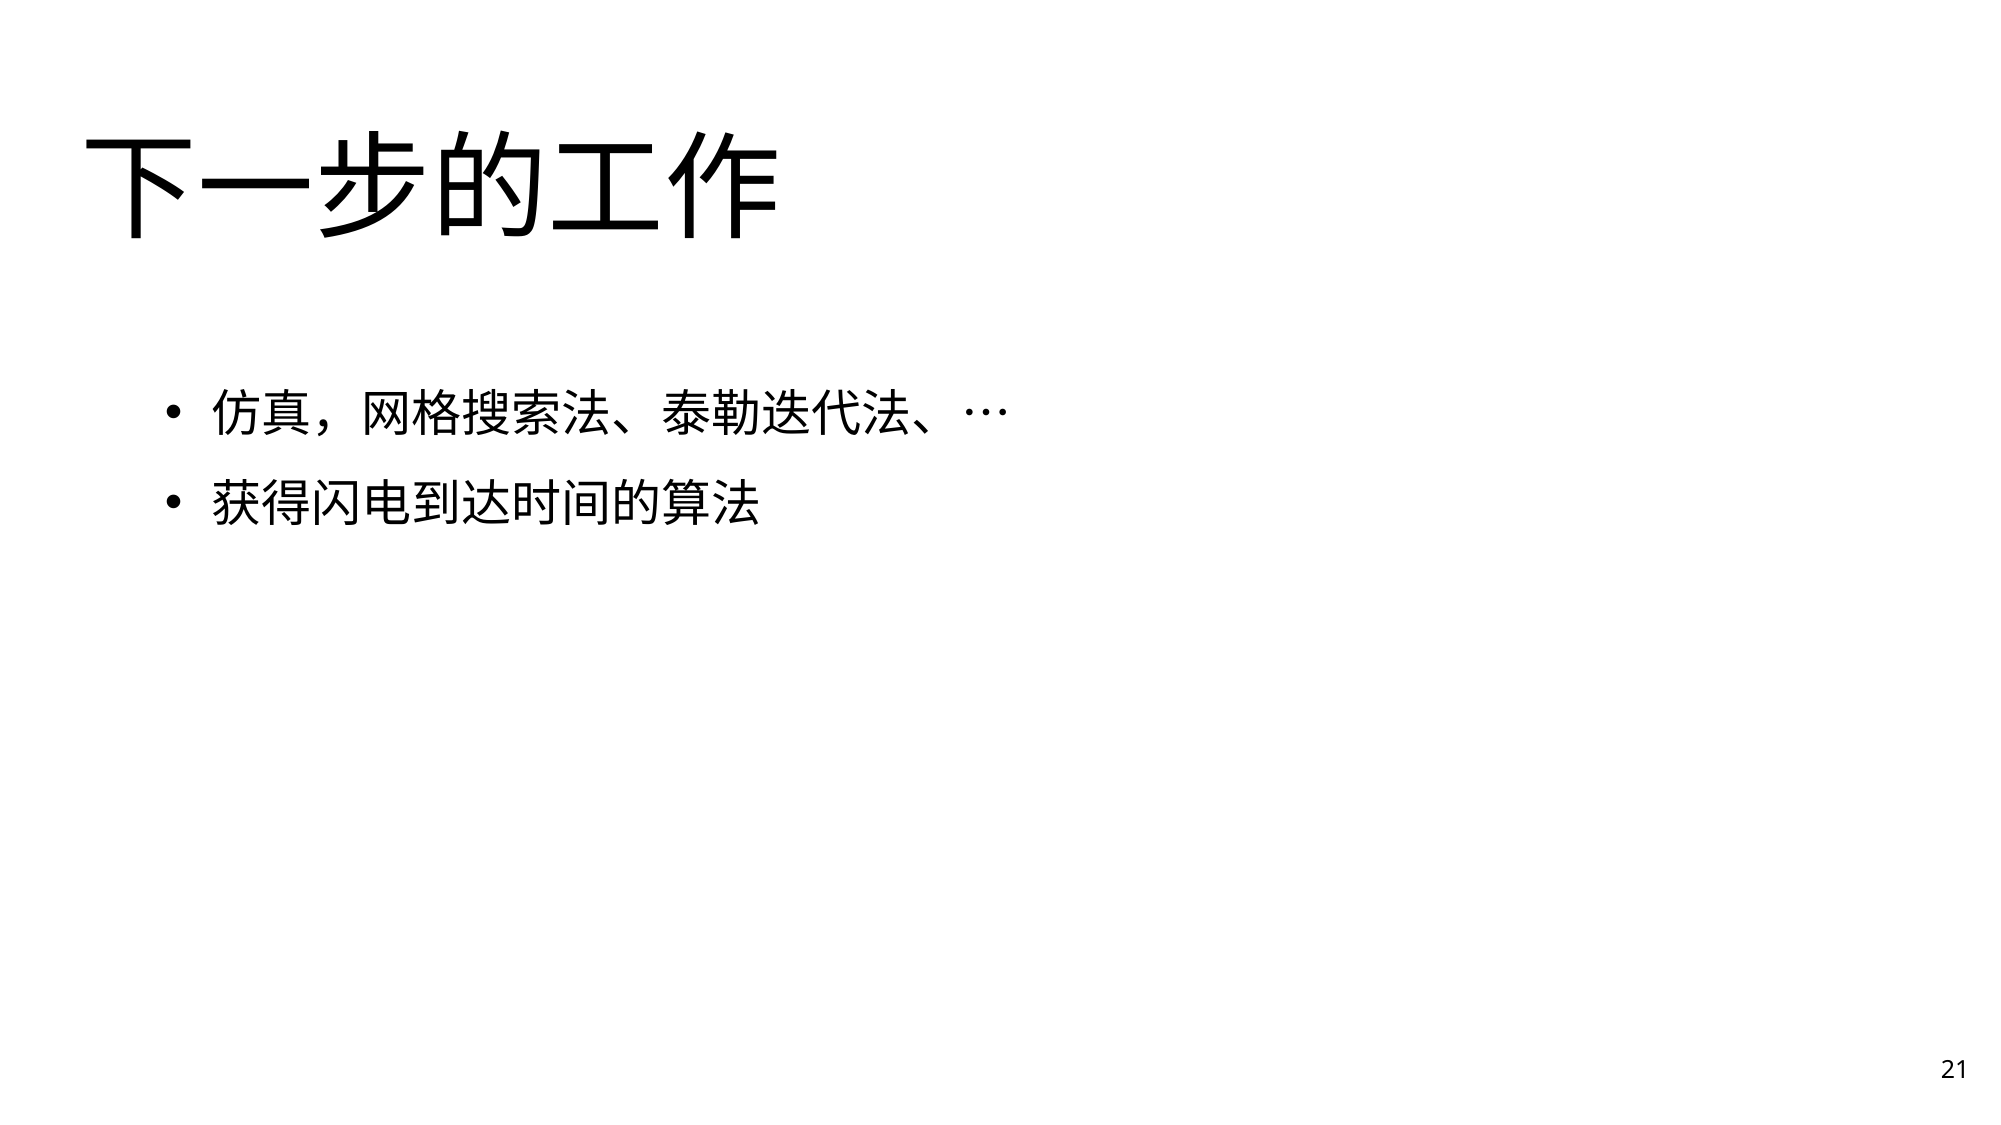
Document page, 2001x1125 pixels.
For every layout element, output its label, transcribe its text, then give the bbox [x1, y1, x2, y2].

slide_number 21 [1864, 1027, 1985, 1114]
text_box 仿真，网格搜索法、泰勒迭代法、… 获得闪电到达时间的算法 [149, 343, 1240, 539]
title 下一步的工作 [65, 80, 1865, 303]
